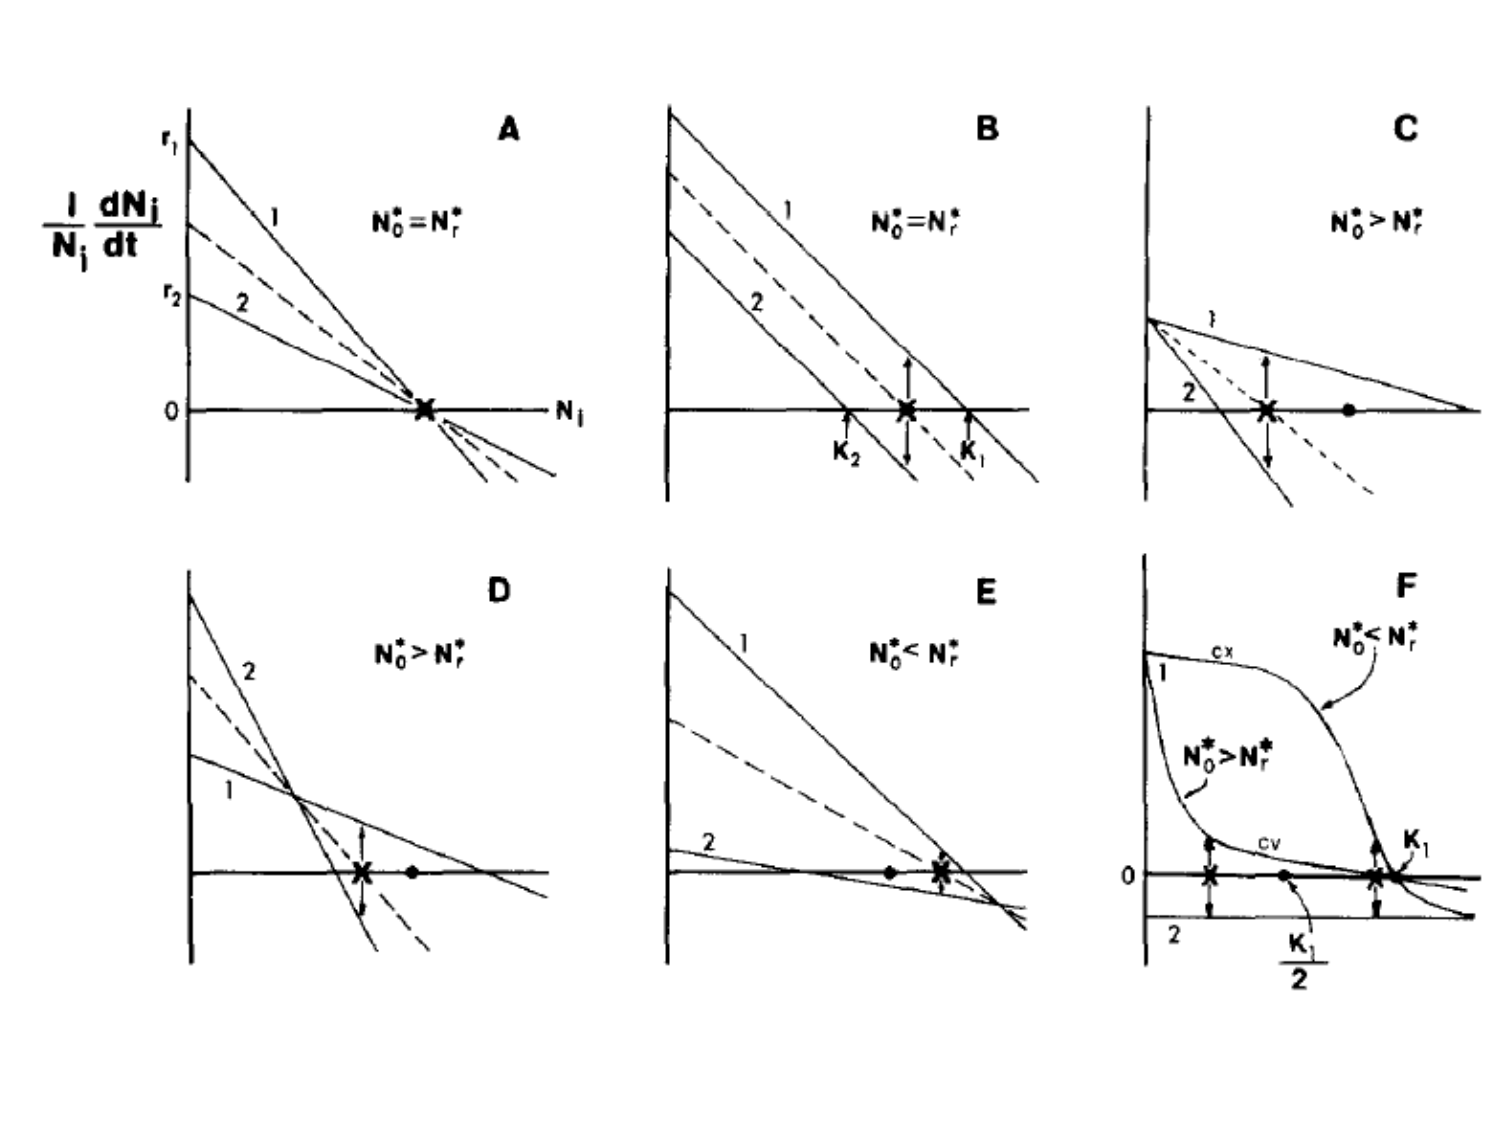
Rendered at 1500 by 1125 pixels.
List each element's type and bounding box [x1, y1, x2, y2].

picture [0, 62, 1500, 1001]
